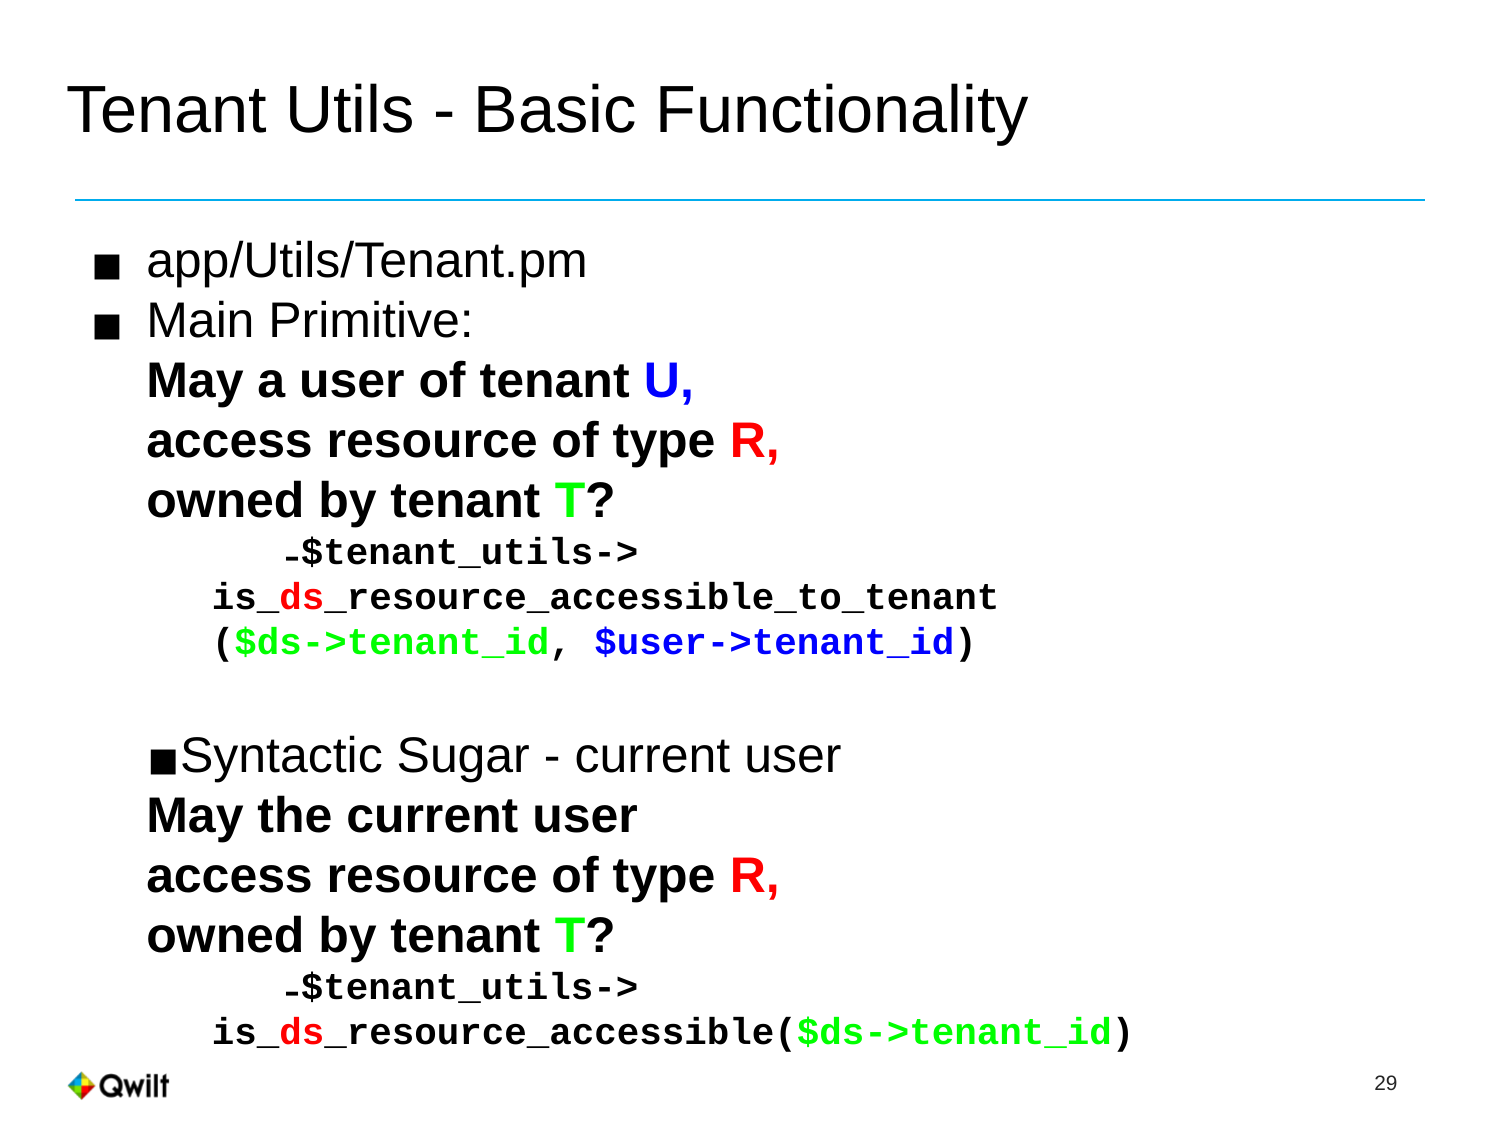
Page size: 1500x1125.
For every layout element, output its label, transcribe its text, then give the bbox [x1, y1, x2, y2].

list app/Utils/Tenant.pm Main Primitive: May a user of tenant U, access resource of type R, owned by tenant T? $tenant_utils-> is_ds_resource_accessible_to_tenant ($ds->tenant_id, $user->tenant_id) Syntactic Sugar - current user May the current user access resource of type R, owned by tenant T? $tenant_utils-> is_ds_resource_accessible($ds->tenant_id) [75, 220, 1425, 963]
title Tenant Utils - Basic Functionality [51, 37, 1463, 175]
picture [51, 1062, 188, 1109]
slide_number 29 [1353, 1062, 1438, 1110]
